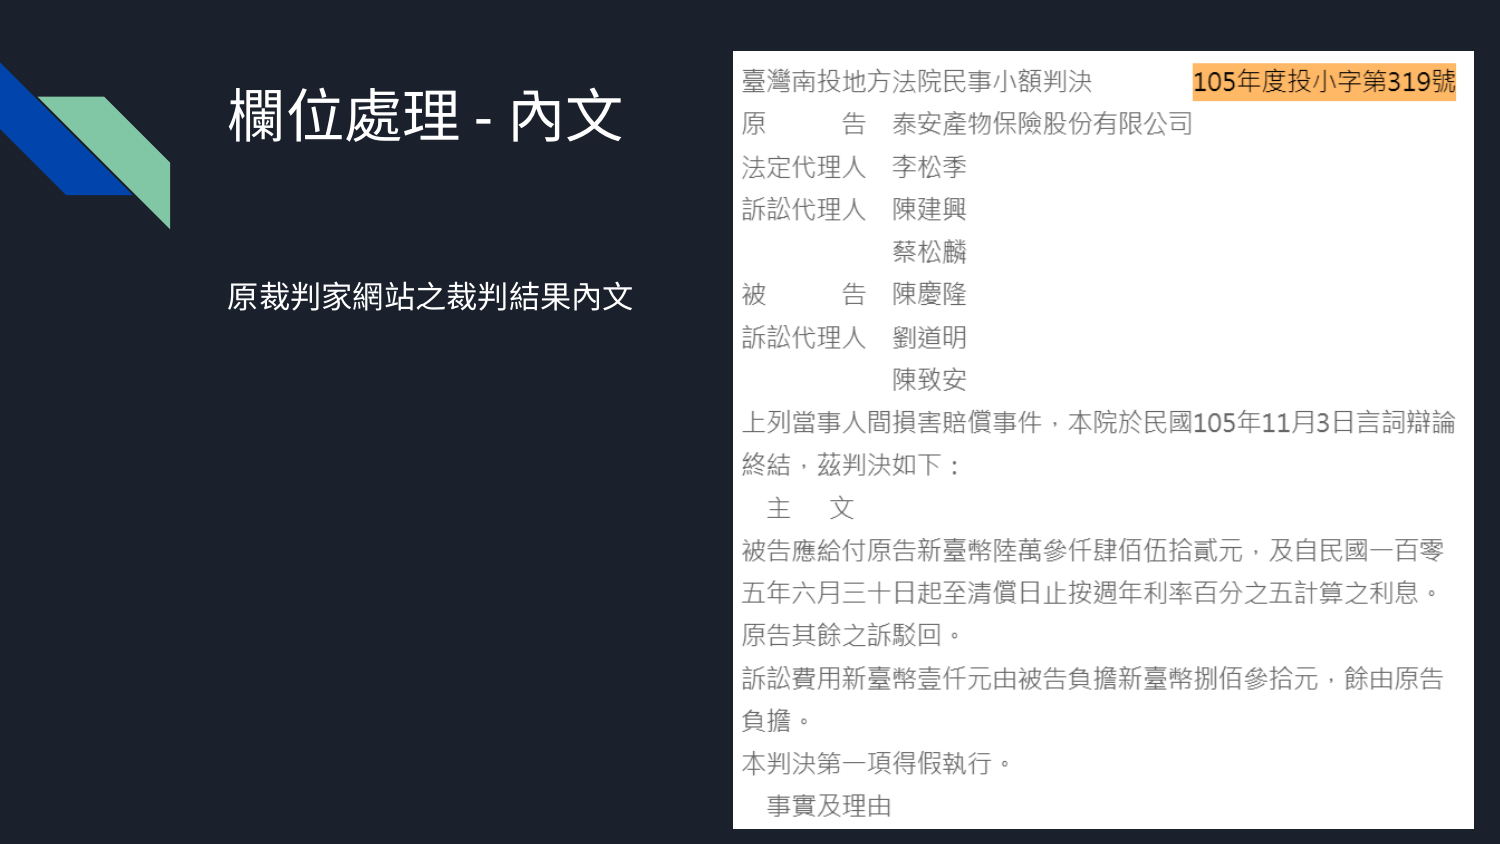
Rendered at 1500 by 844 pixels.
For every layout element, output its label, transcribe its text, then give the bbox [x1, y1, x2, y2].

picture [733, 51, 1474, 829]
list 原裁判家網站之裁判結果內文 [212, 257, 728, 735]
title 欄位處理-內文 [212, 64, 728, 215]
